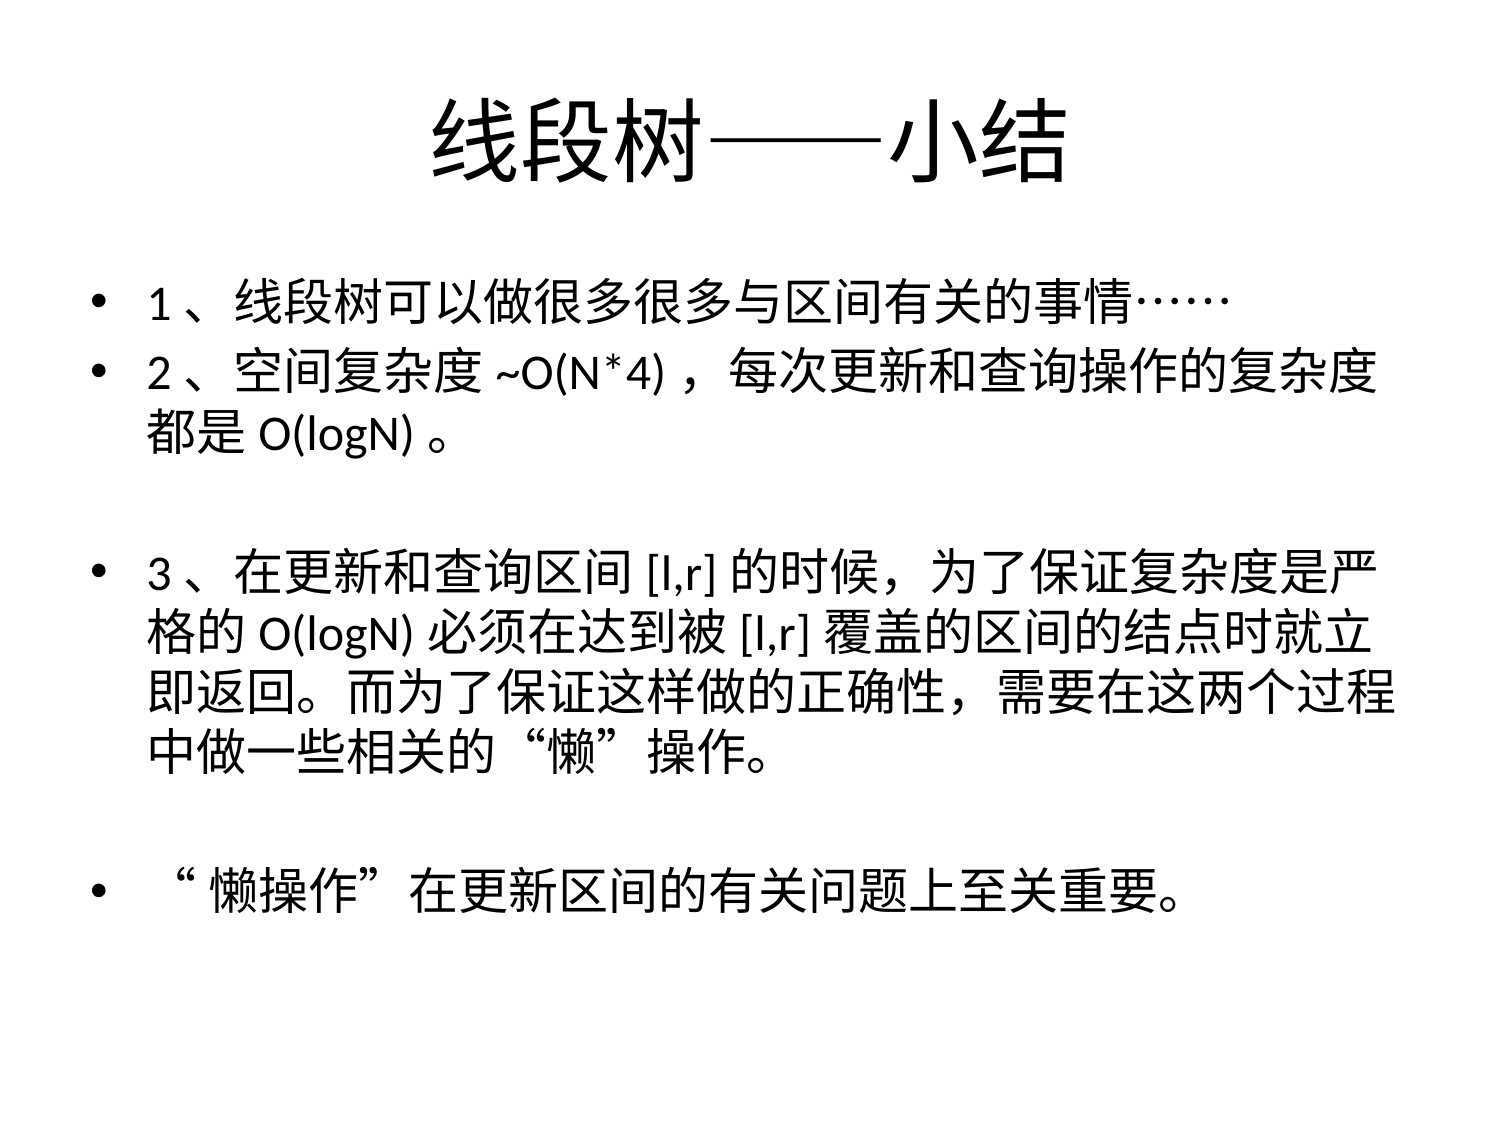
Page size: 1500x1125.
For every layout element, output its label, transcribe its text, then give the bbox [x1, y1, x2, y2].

list 1、线段树可以做很多很多与区间有关的事情…… 2、空间复杂度~O(N*4)，每次更新和查询操作的复杂度都是O(logN)。 3、在更新和查询区间[l,r]的时候，为了保证复杂度是严格的O(logN)必须在达到被[l,r]覆盖的区间的结点时就立即返回。而为了保证这样做的正确性，需要在这两个过程中做一些相关的“懒”操作。 “懒操作”在更新区间的有关问题上至关重要。 [75, 262, 1425, 1005]
title 线段树——小结 [75, 45, 1425, 233]
